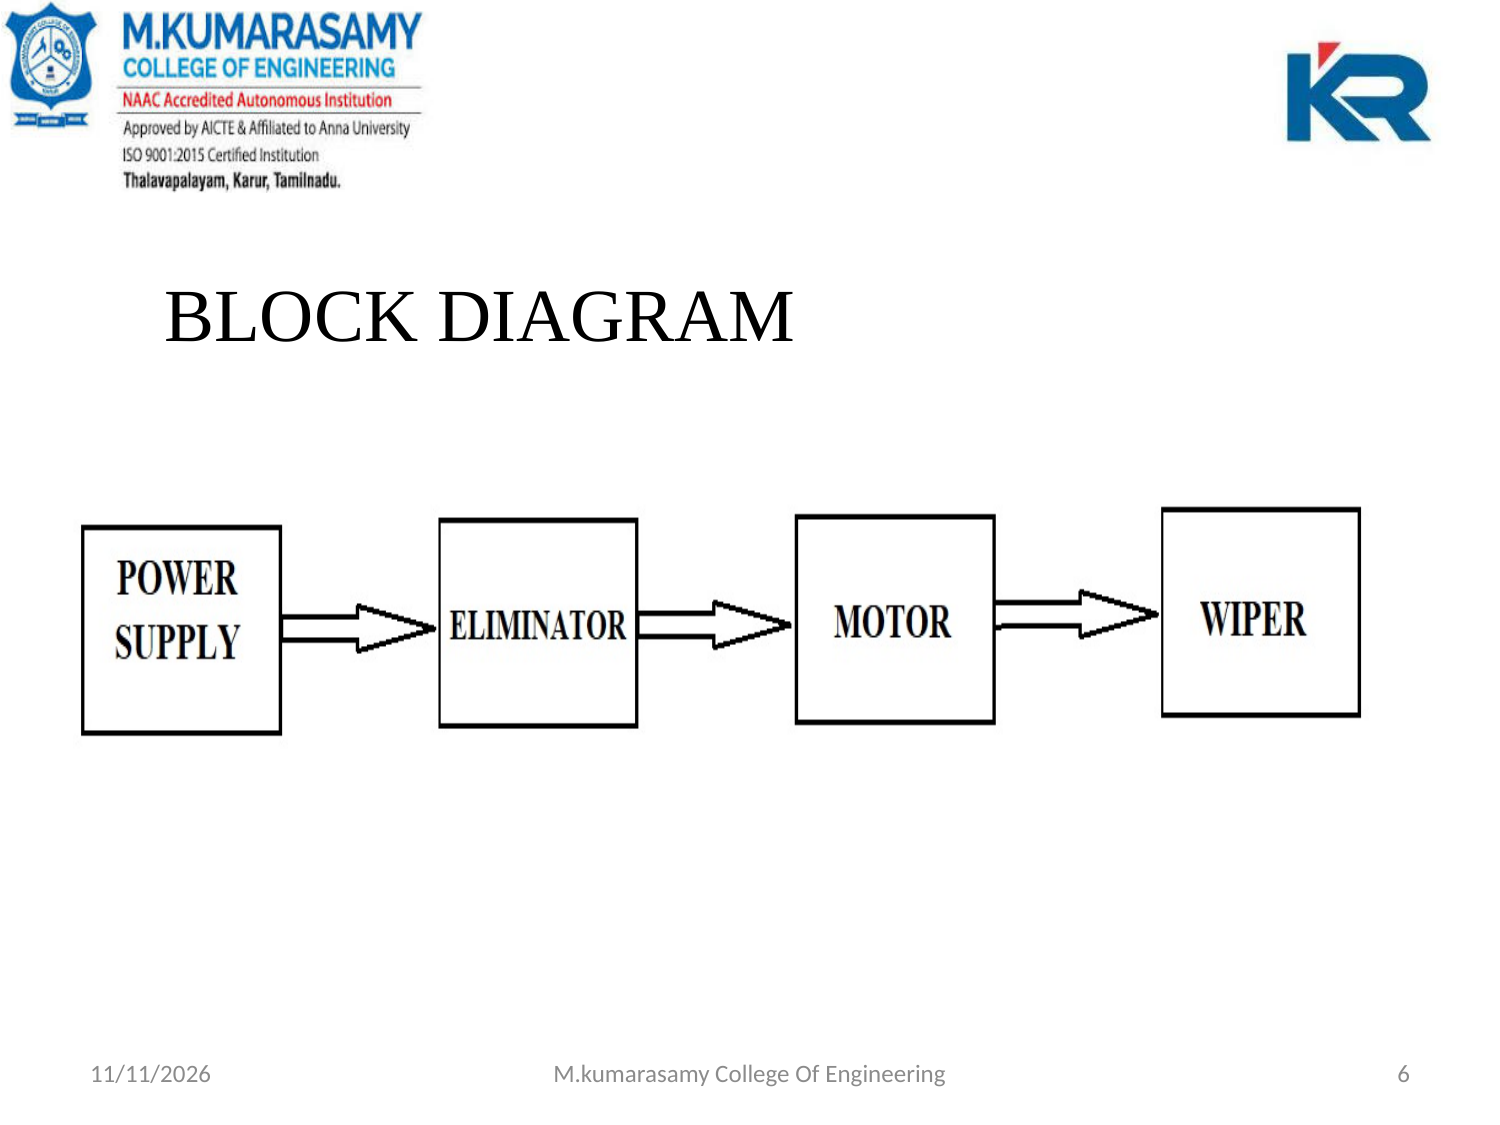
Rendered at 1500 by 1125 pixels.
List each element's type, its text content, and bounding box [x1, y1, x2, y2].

picture [51, 438, 1494, 837]
title BLOCK DIAGRAM [75, 210, 863, 399]
slide_number 6 [1074, 1042, 1425, 1103]
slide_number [75, 1042, 425, 1103]
footer M.kumarasamy College Of Engineering [512, 1042, 988, 1103]
picture [1228, 0, 1499, 213]
picture [0, 0, 448, 193]
